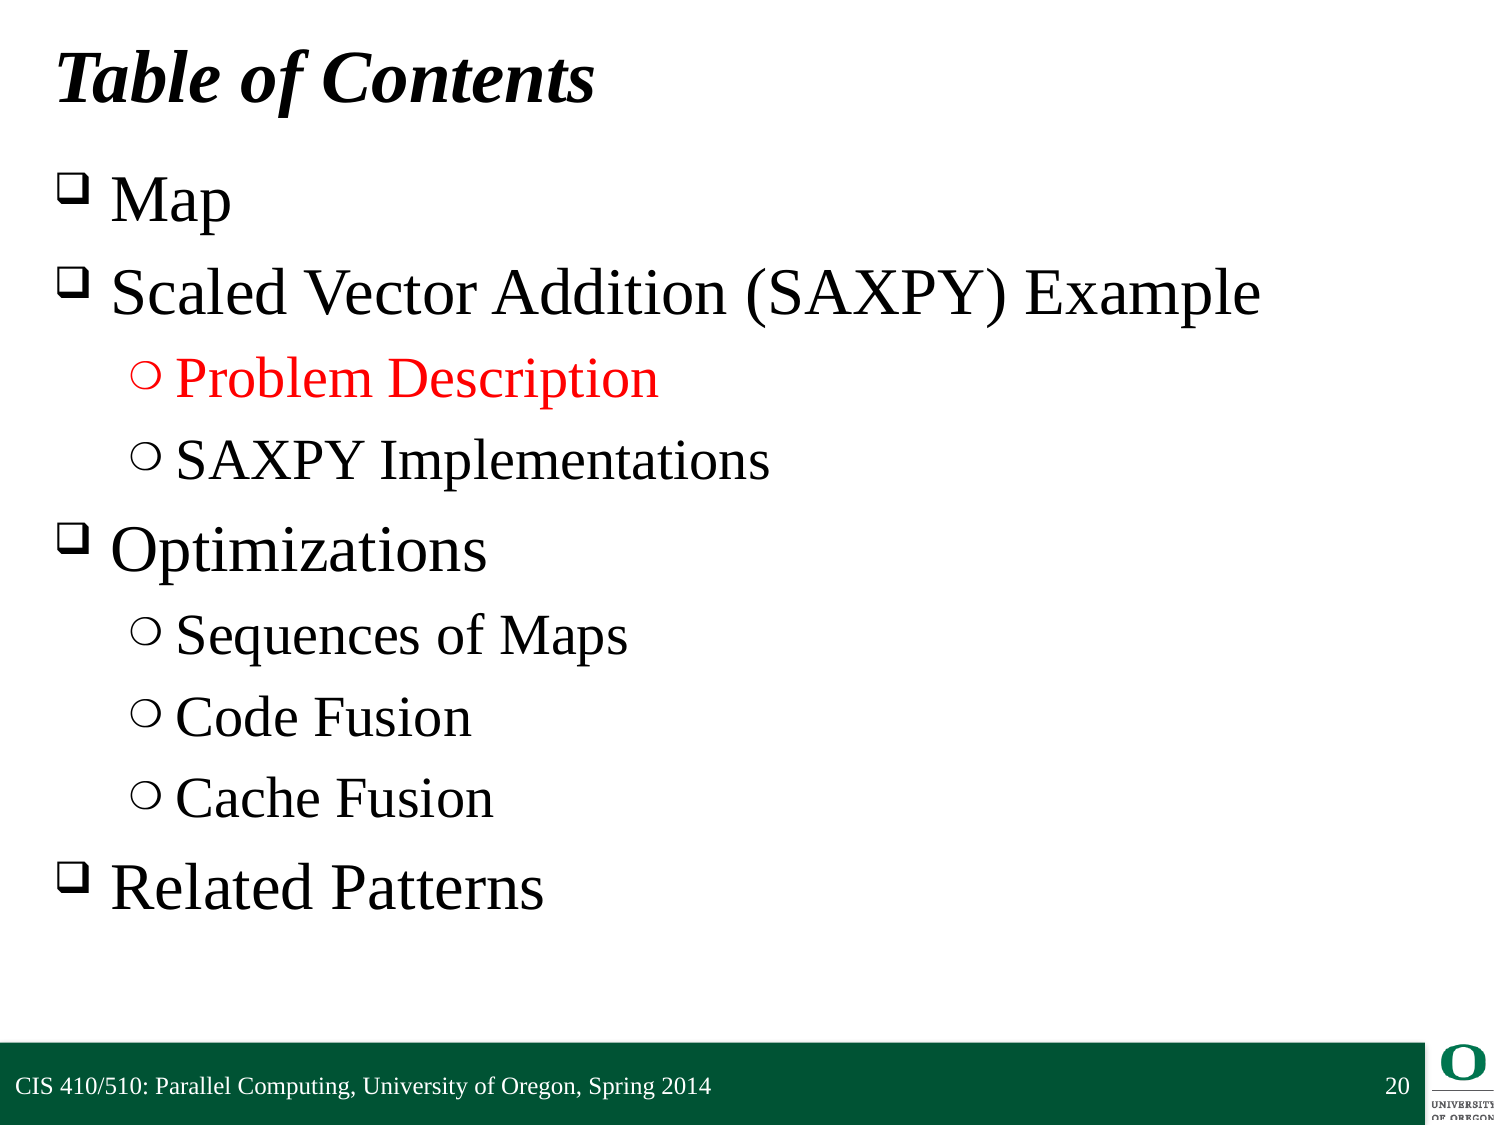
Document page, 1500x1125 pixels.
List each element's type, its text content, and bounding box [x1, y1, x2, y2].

list Map Scaled Vector Addition (SAXPY) Example Problem Description SAXPY Implementations Optimizations Sequences of Maps Code Fusion Cache Fusion Related Patterns [39, 147, 1500, 1046]
slide_number 20 [1074, 1044, 1425, 1125]
footer CIS 410/510: Parallel Computing, University of Oregon, Spring 2014 [0, 1044, 988, 1125]
title Table of Contents [39, 0, 1500, 145]
